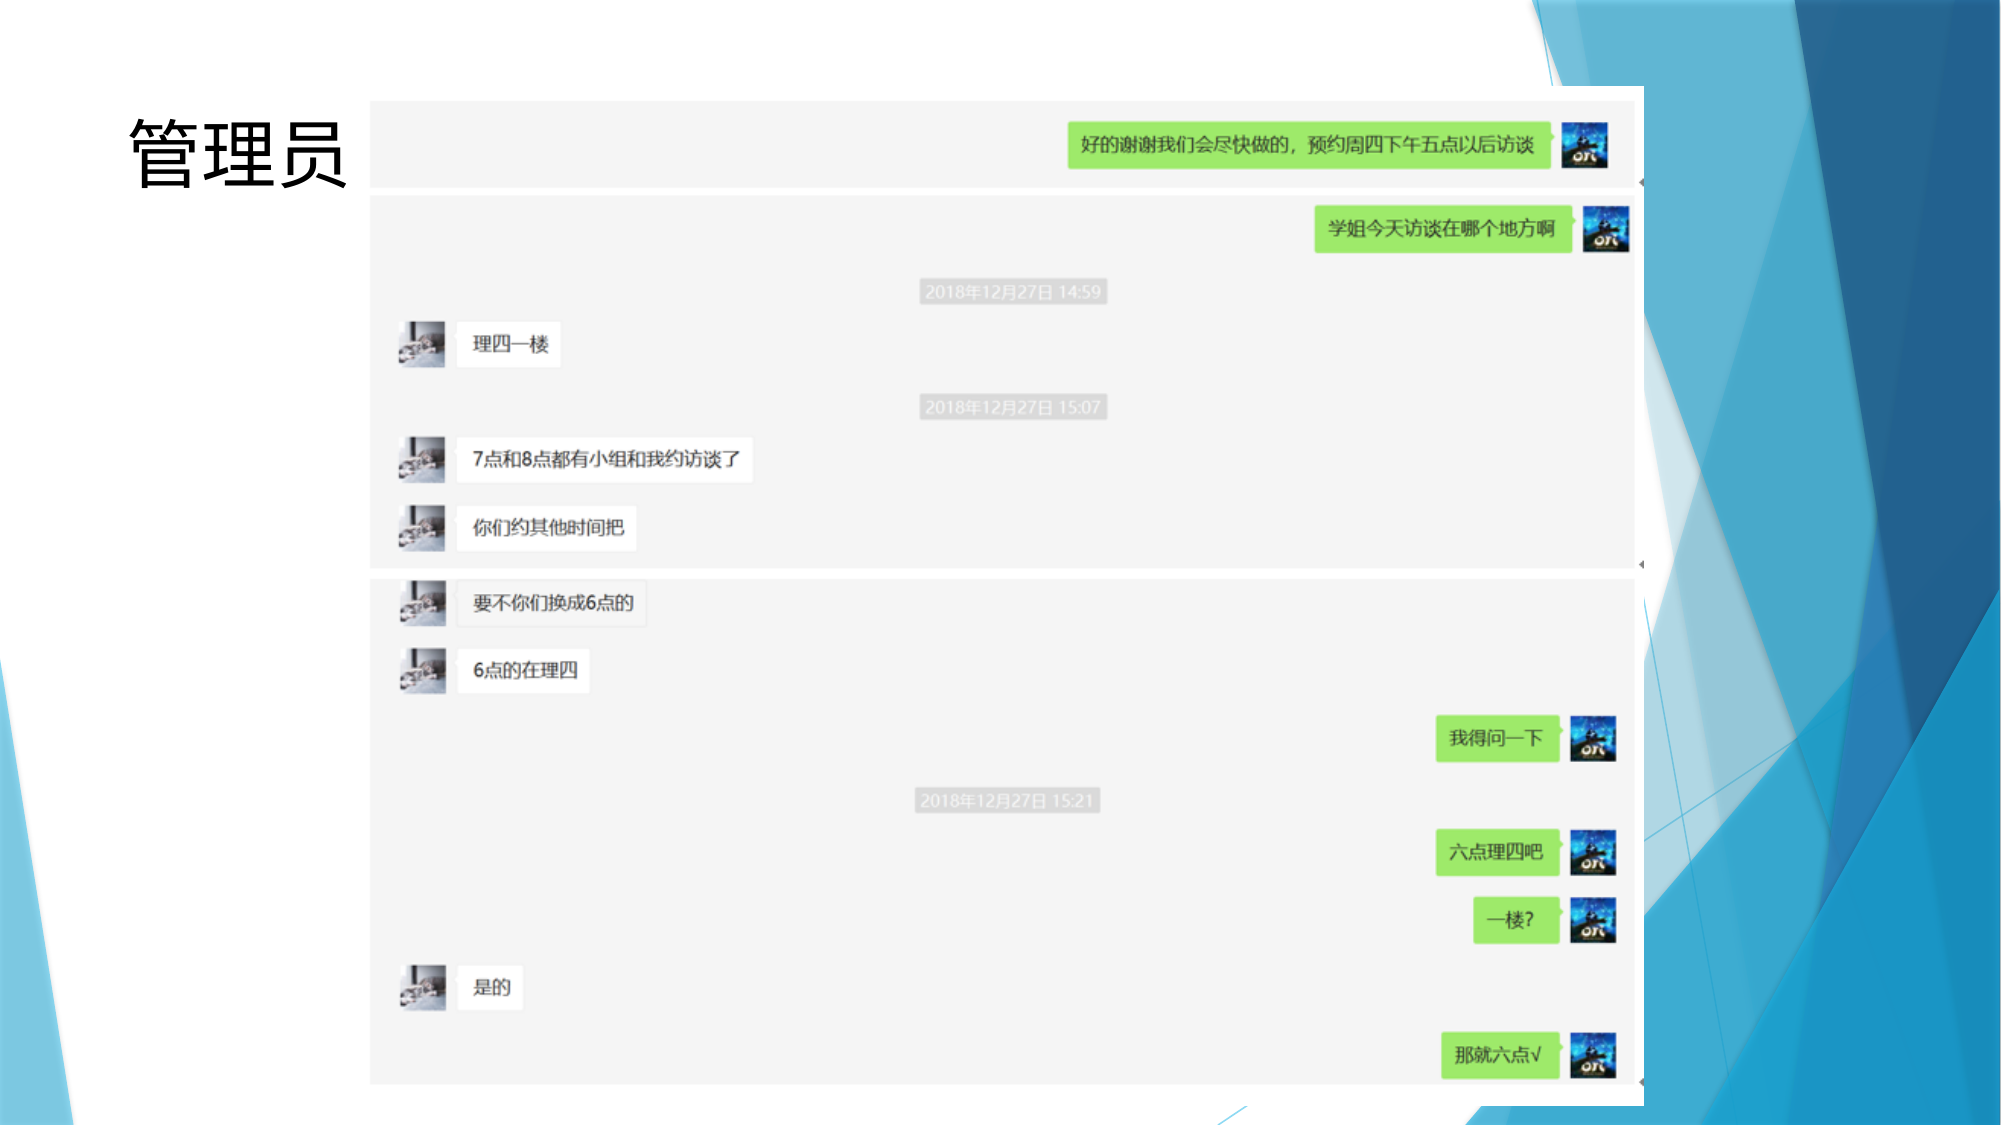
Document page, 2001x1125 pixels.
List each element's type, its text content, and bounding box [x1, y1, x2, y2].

title 管理员 [111, 99, 340, 317]
picture [345, 85, 1644, 1106]
